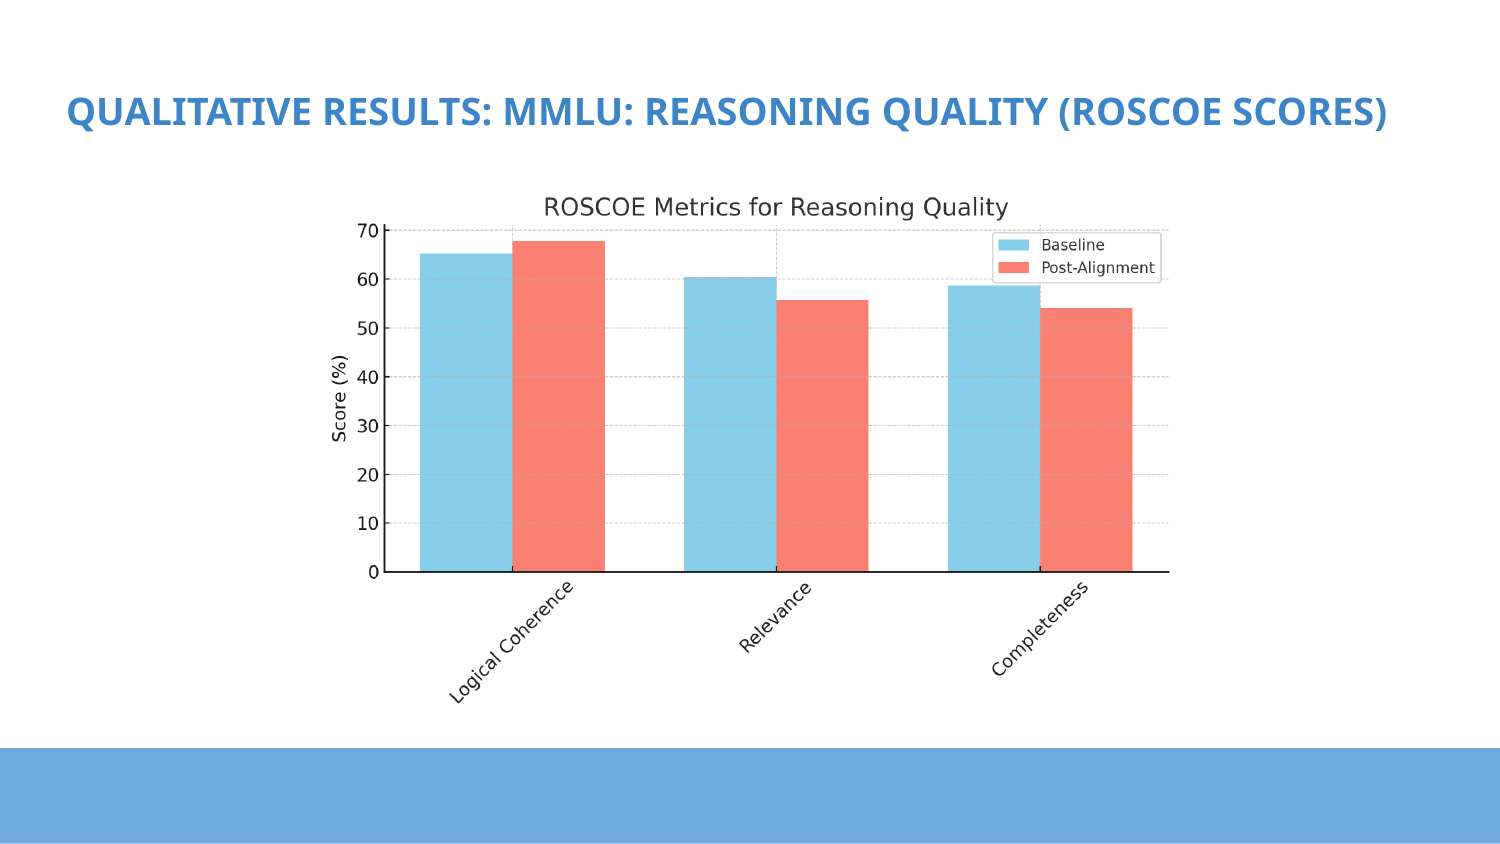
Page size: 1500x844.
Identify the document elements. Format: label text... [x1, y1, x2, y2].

text_box [0, 748, 1500, 844]
picture [321, 185, 1179, 718]
title QUALITATIVE RESULTS: MMLU: REASONING QUALITY (ROSCOE SCORES) [51, 72, 1449, 167]
